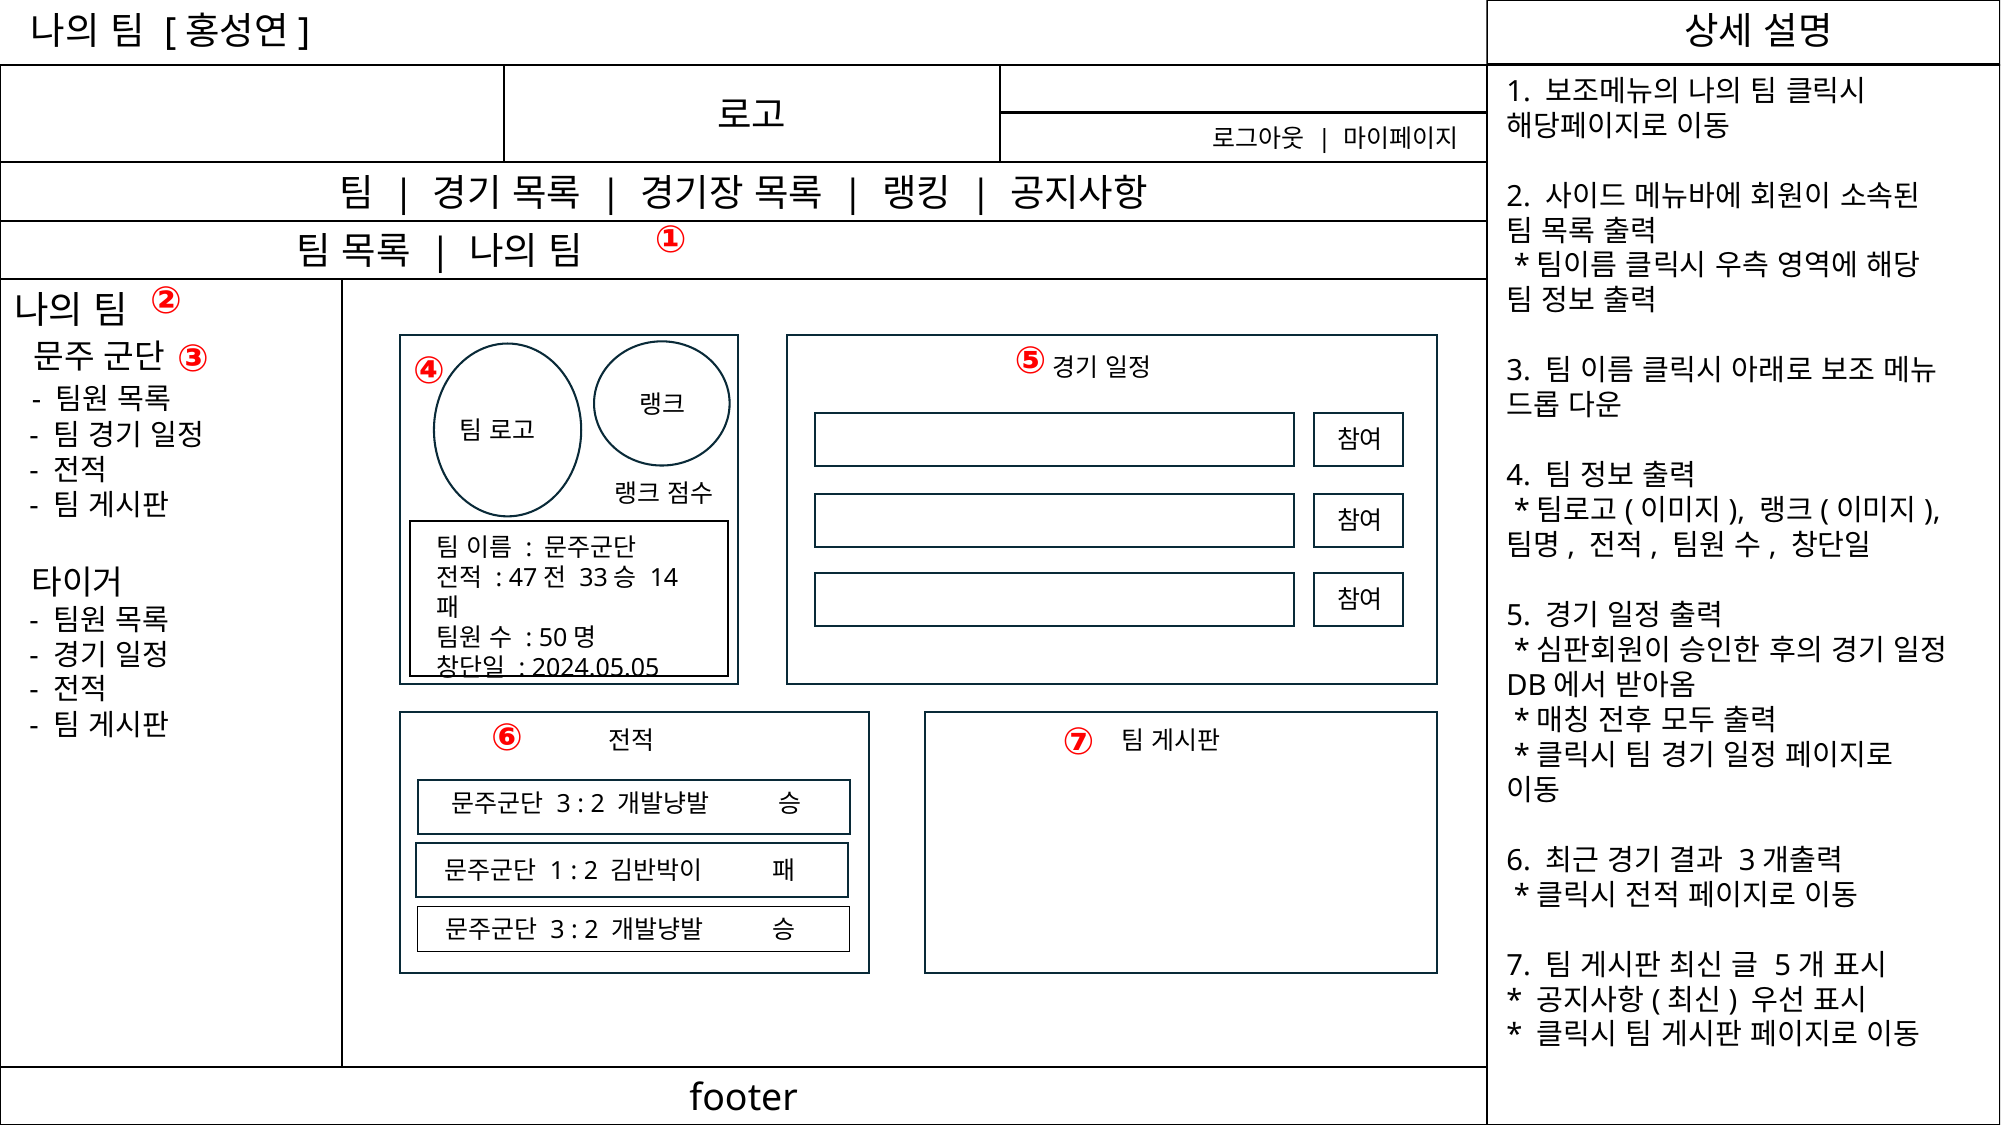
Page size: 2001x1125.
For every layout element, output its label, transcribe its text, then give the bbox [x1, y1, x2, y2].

text_box [343, 281, 1489, 1068]
text_box 나의 팀 문주 군단 - 팀원 목록 - 팀 경기 일정 - 전적 - 팀 게시판 타이거 - 팀원 목록 - 경기 일정 - 전적 - 팀 게시판 [0, 277, 343, 1068]
text_box 참여 [1322, 497, 1406, 542]
text_box 로그아웃 | 마이페이지 [998, 111, 1489, 164]
text_box [398, 710, 871, 974]
text_box [813, 492, 1296, 549]
text_box 랭크 점수 [600, 470, 746, 515]
text_box 팀 이름 : 문주군단 전적 : 47전 33승 14패 팀원 수 : 50명 창단일 : 2024.05.05 [421, 678, 722, 689]
text_box [592, 339, 727, 468]
text_box 전적 [594, 717, 811, 762]
text_box 참여 [1322, 576, 1406, 621]
text_box ⑥ [476, 705, 528, 766]
text_box 문주군단 3 : 2 개발냥발 승 [423, 780, 857, 826]
text_box 나의 팀 [홍성연] [15, 0, 325, 60]
text_box 랭크 [624, 380, 746, 426]
text_box ⑤ [999, 328, 1051, 388]
text_box ① [640, 207, 692, 268]
text_box [0, 63, 503, 161]
text_box 참여 [1322, 415, 1406, 461]
text_box 로고 [503, 63, 1001, 161]
text_box ③ [162, 326, 214, 387]
text_box ② [135, 268, 187, 329]
text_box [409, 519, 730, 678]
text_box [786, 333, 1439, 685]
text_box [1312, 411, 1404, 468]
text_box [414, 842, 850, 898]
text_box [813, 411, 1296, 468]
text_box 팀 로고 [445, 407, 567, 452]
text_box 1. 보조메뉴의 나의 팀 클릭시 해당페이지로 이동 2. 사이드 메뉴바에 회원이 소속된 팀 목록 출력 *팀이름 클릭시 우측 영역에 해당 팀 정보 출력 3. 팀 이름 클릭시 아래로 보조 메뉴 드롭 다운 4. 팀 정보 출력 *팀로고(이미지), 랭크(이미지), 팀명, 전적, 팀원 수, 창단일 5. 경기 일정 출력 *심판회원이 승인한 후의 경기 일정 DB에서 받아옴 *매칭 전후 모두 출력 *클릭시 팀 경기 일정 페이지로 이동 6. 최근 경기 결과 3개출력 *클릭시 전적 페이지로 이동 7. 팀 게시판 최신 글 5개 표시 * 공지사항(최신) 우선 표시 * 클릭시 팀 게시판 페이지로 이동 [1491, 64, 1971, 1125]
text_box ④ [398, 338, 450, 399]
text_box footer [0, 1068, 1489, 1125]
text_box 팀 | 경기 목록 | 경기장 목록 | 랭킹 | 공지사항 [0, 161, 1489, 219]
text_box ⑦ [1047, 709, 1099, 770]
text_box [1312, 492, 1404, 549]
text_box [416, 779, 851, 835]
text_box 팀 목록 | 나의 팀 [0, 219, 1489, 281]
text_box [1312, 571, 1404, 628]
text_box [398, 333, 739, 685]
text_box 경기 일정 [1038, 344, 1187, 390]
text_box 팀 게시판 [1106, 717, 1256, 762]
text_box [813, 571, 1296, 628]
text_box 문주군단 1 : 2 김반박이 패 [410, 847, 843, 892]
text_box 문주군단 3 : 2 개발냥발 승 [417, 906, 850, 952]
text_box [924, 710, 1439, 974]
text_box [1001, 63, 1489, 111]
